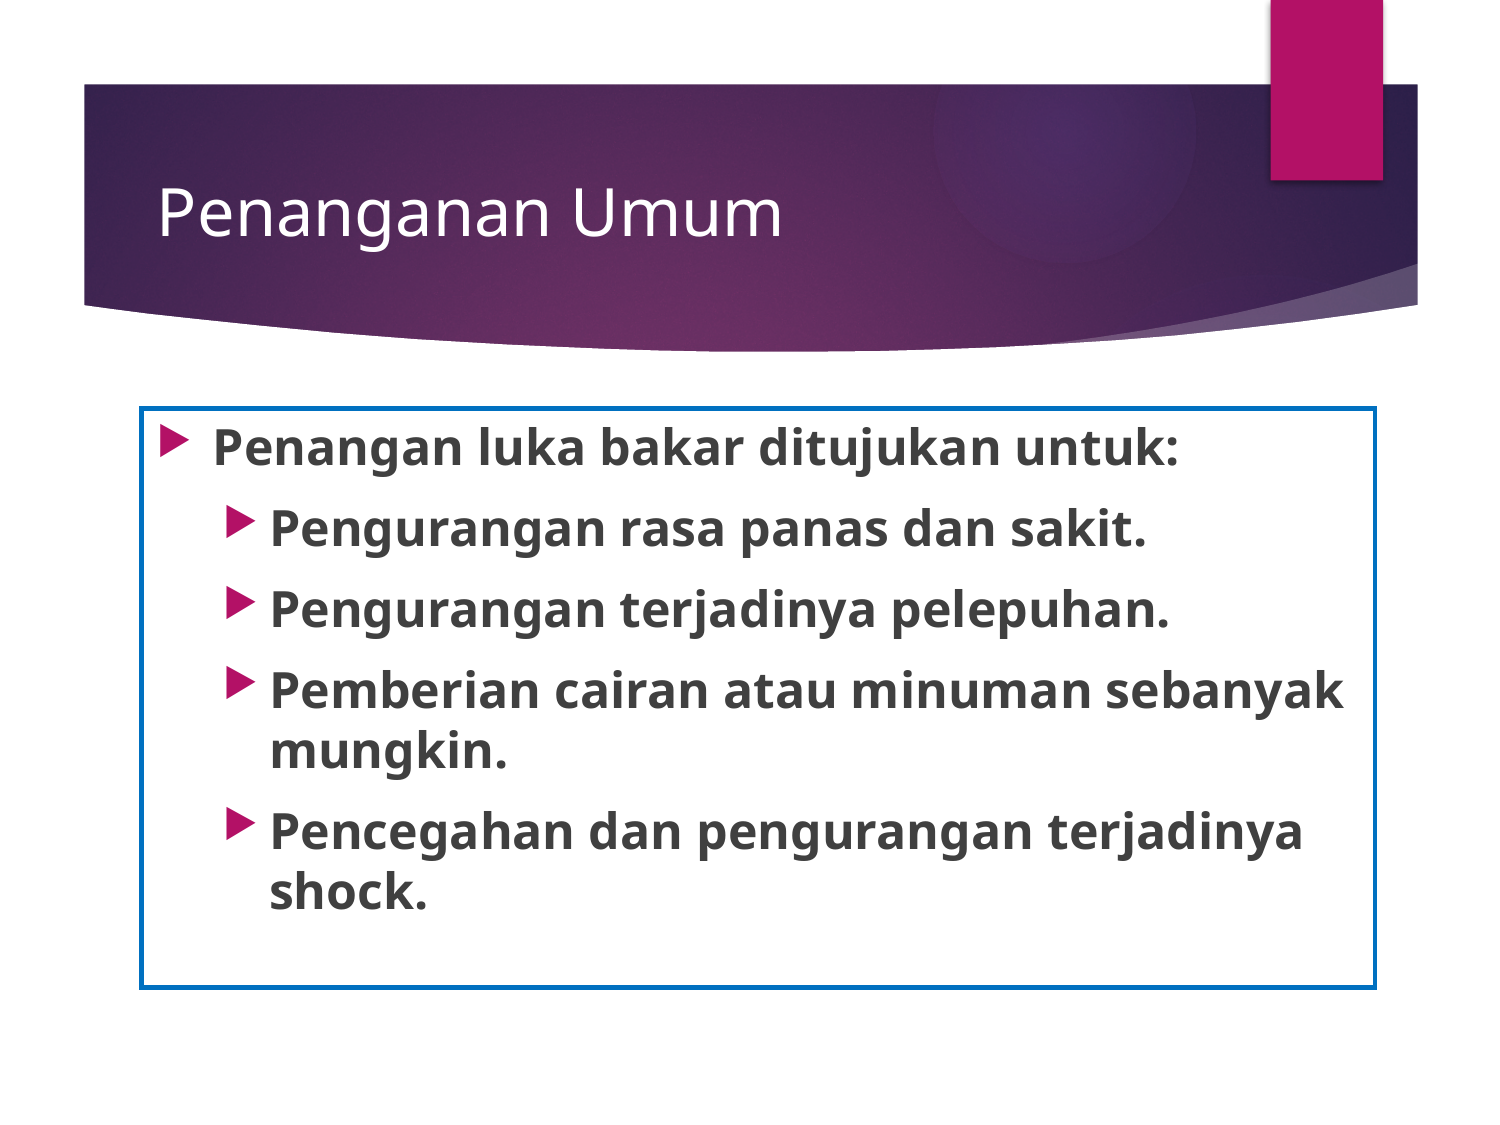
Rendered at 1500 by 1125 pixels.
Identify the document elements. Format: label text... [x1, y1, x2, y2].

list Penangan luka bakar ditujukan untuk: Pengurangan rasa panas dan sakit. Pengurangan terjadinya pelepuhan. Pemberian cairan atau minuman sebanyak mungkin. Pencegahan dan pengurangan terjadinya shock. [141, 408, 1375, 988]
title Penanganan Umum [141, 152, 1183, 269]
